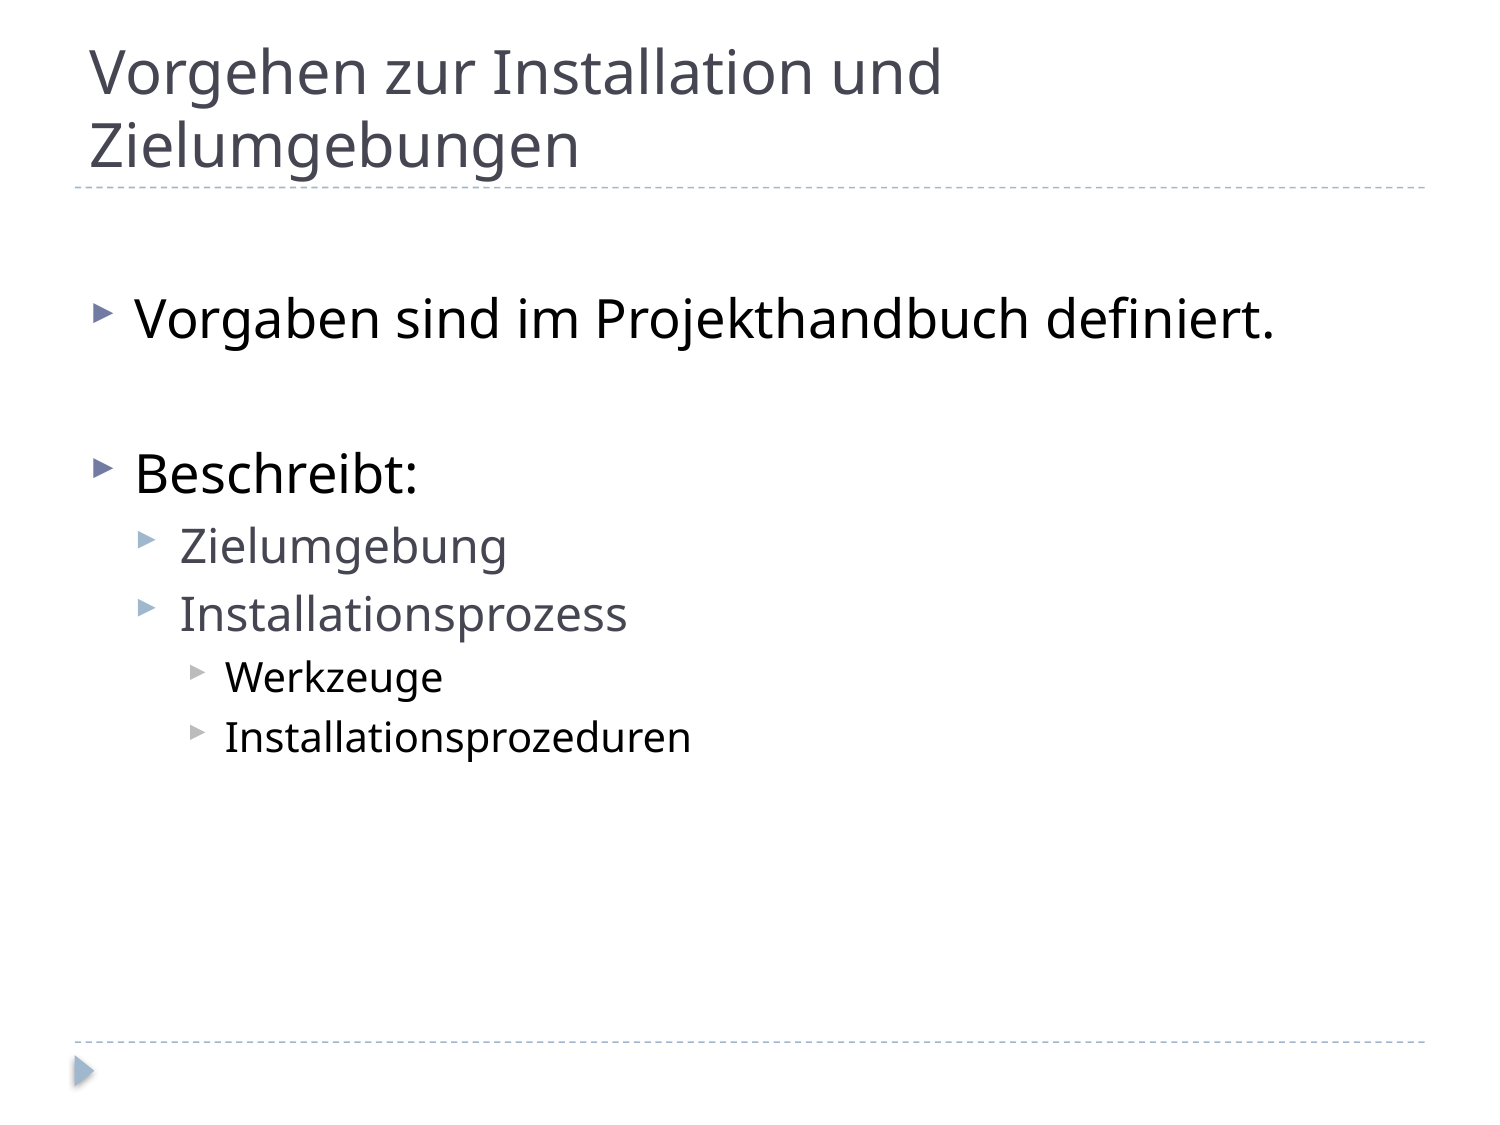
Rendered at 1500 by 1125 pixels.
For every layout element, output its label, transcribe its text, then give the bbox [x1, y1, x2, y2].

list Vorgaben sind im Projekthandbuch definiert. Beschreibt: Zielumgebung Installationsprozess Werkzeuge Installationsprozeduren [75, 200, 1425, 1010]
title Vorgehen zur Installation und Zielumgebungen [75, 24, 1425, 188]
